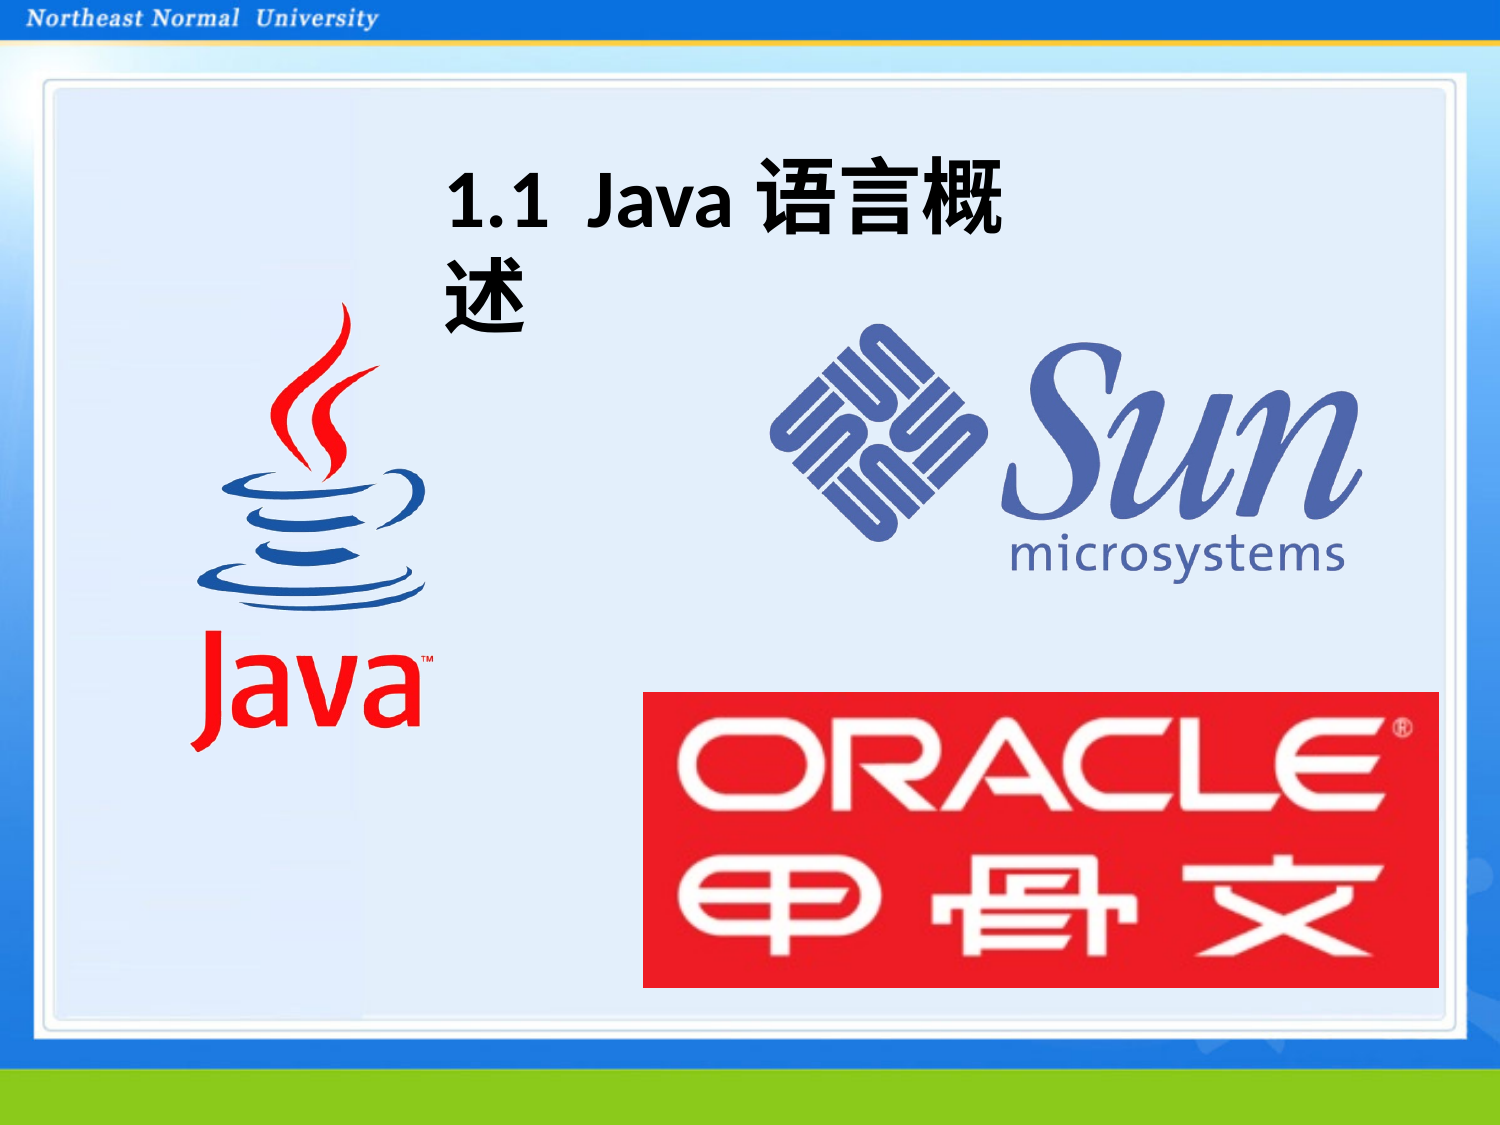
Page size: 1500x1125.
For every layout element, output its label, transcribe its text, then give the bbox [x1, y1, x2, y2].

picture [0, 0, 1500, 1125]
text_box 1.1 Java语言概述 [428, 137, 1098, 352]
